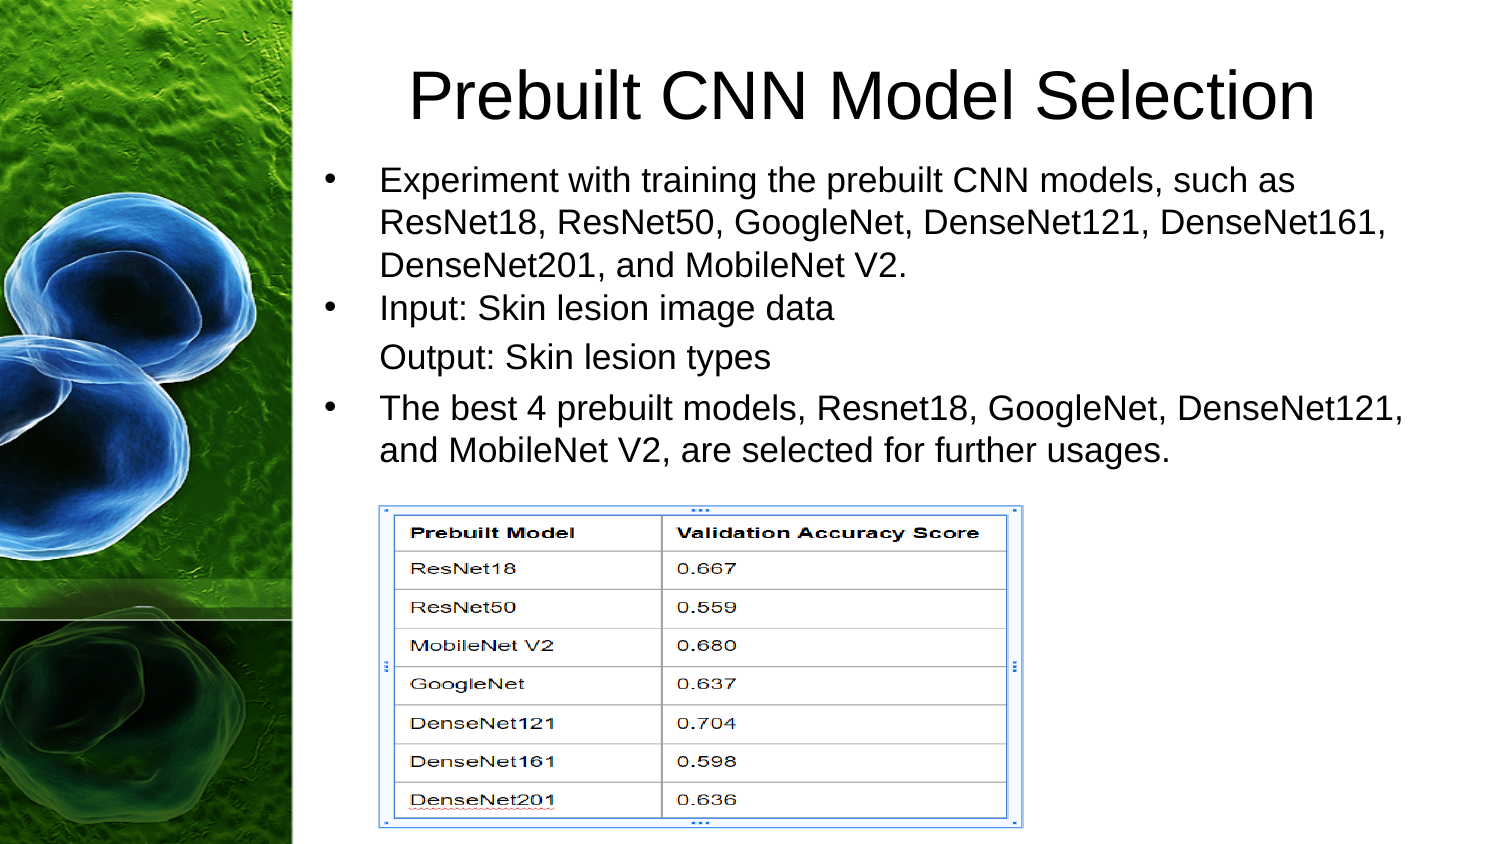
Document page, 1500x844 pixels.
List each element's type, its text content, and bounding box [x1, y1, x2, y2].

picture [0, 0, 1500, 844]
title Prebuilt CNN Model Selection [301, 33, 1426, 149]
list Experiment with training the prebuilt CNN models, such as ResNet18, ResNet50, GoogleNet, DenseNet121, DenseNet161, DenseNet201, and MobileNet V2. Input: Skin lesion image data Output: Skin lesion types The best 4 prebuilt models, Resnet18, GoogleNet, DenseNet121, and MobileNet V2, are selected for further usages. [289, 149, 1472, 830]
